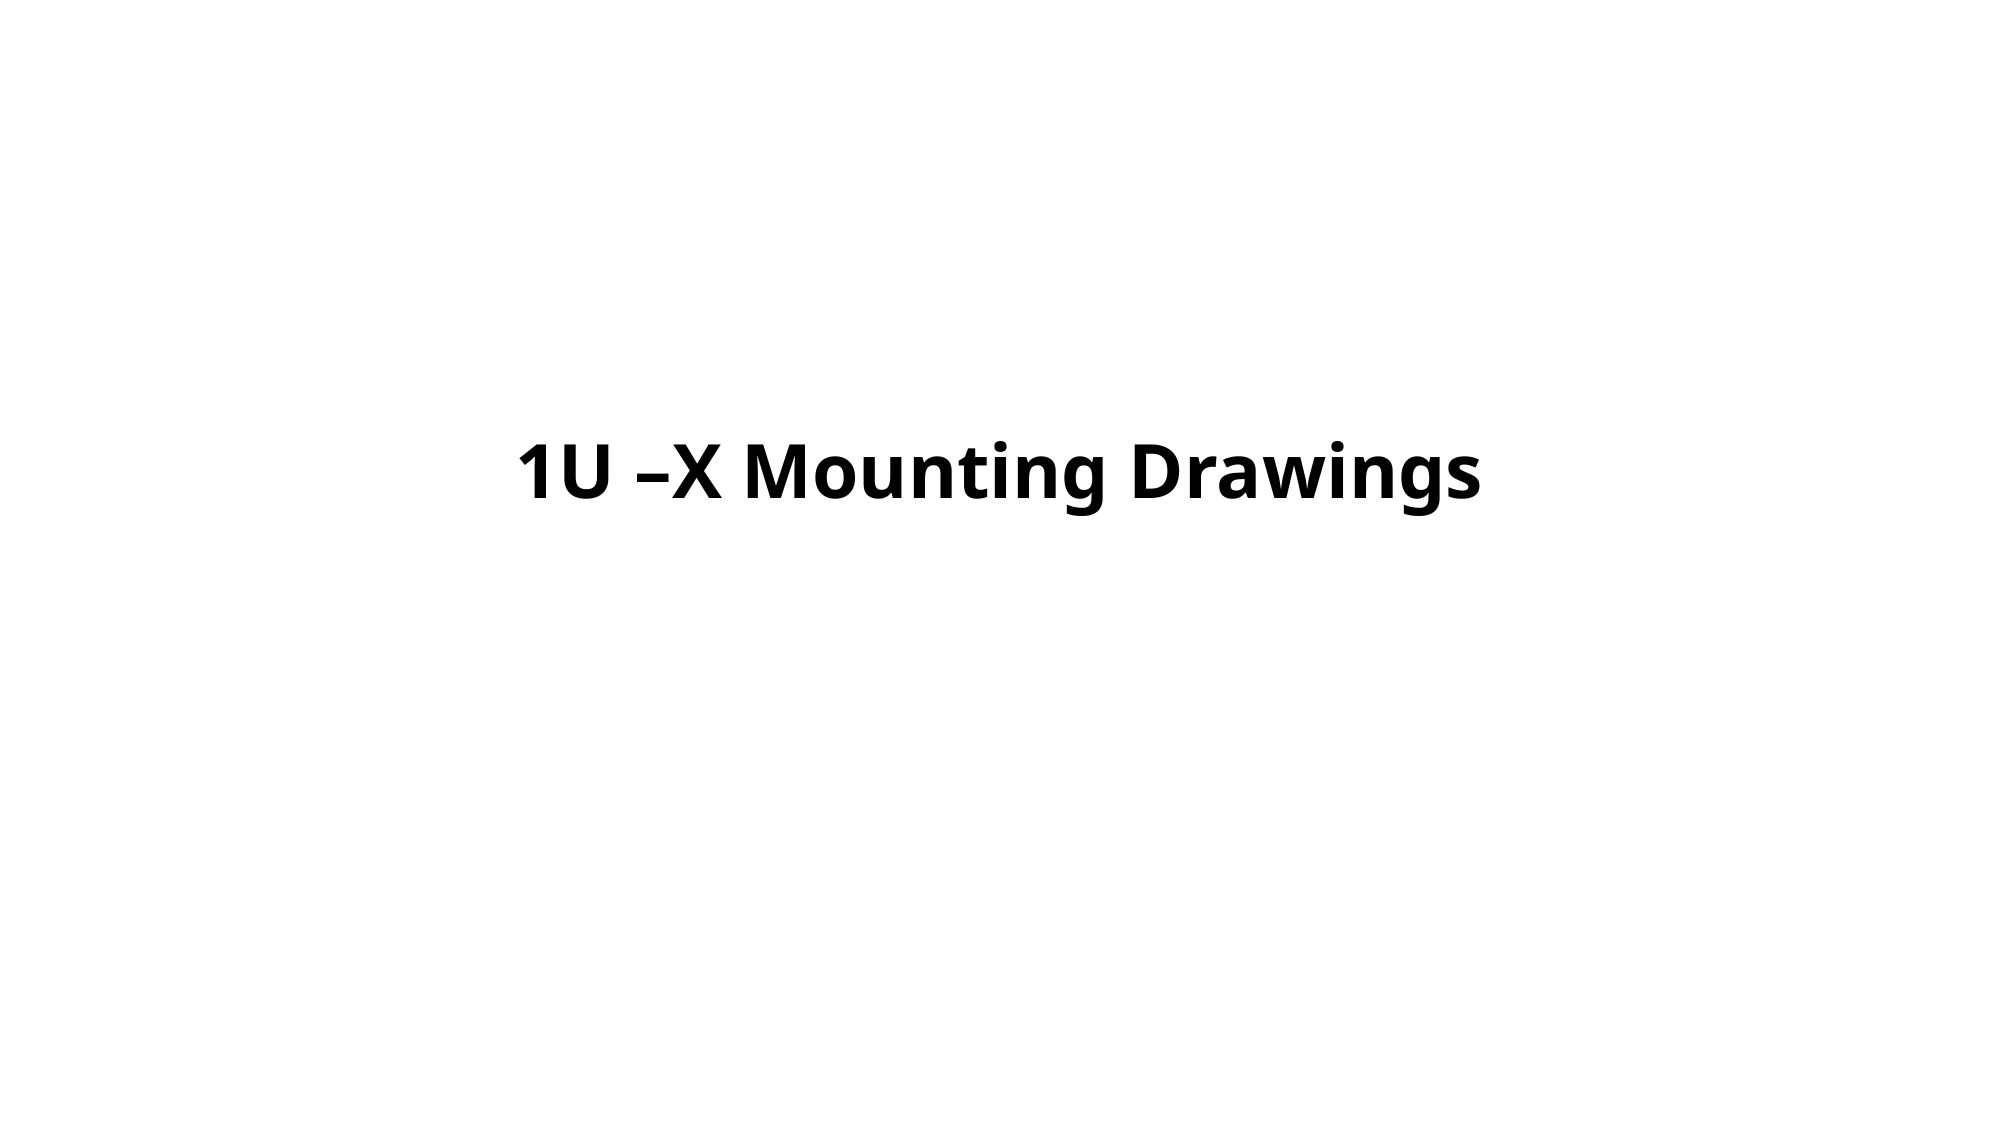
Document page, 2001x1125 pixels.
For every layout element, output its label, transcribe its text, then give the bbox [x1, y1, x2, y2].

text_box 1U –X Mounting Drawings [500, 415, 1499, 521]
